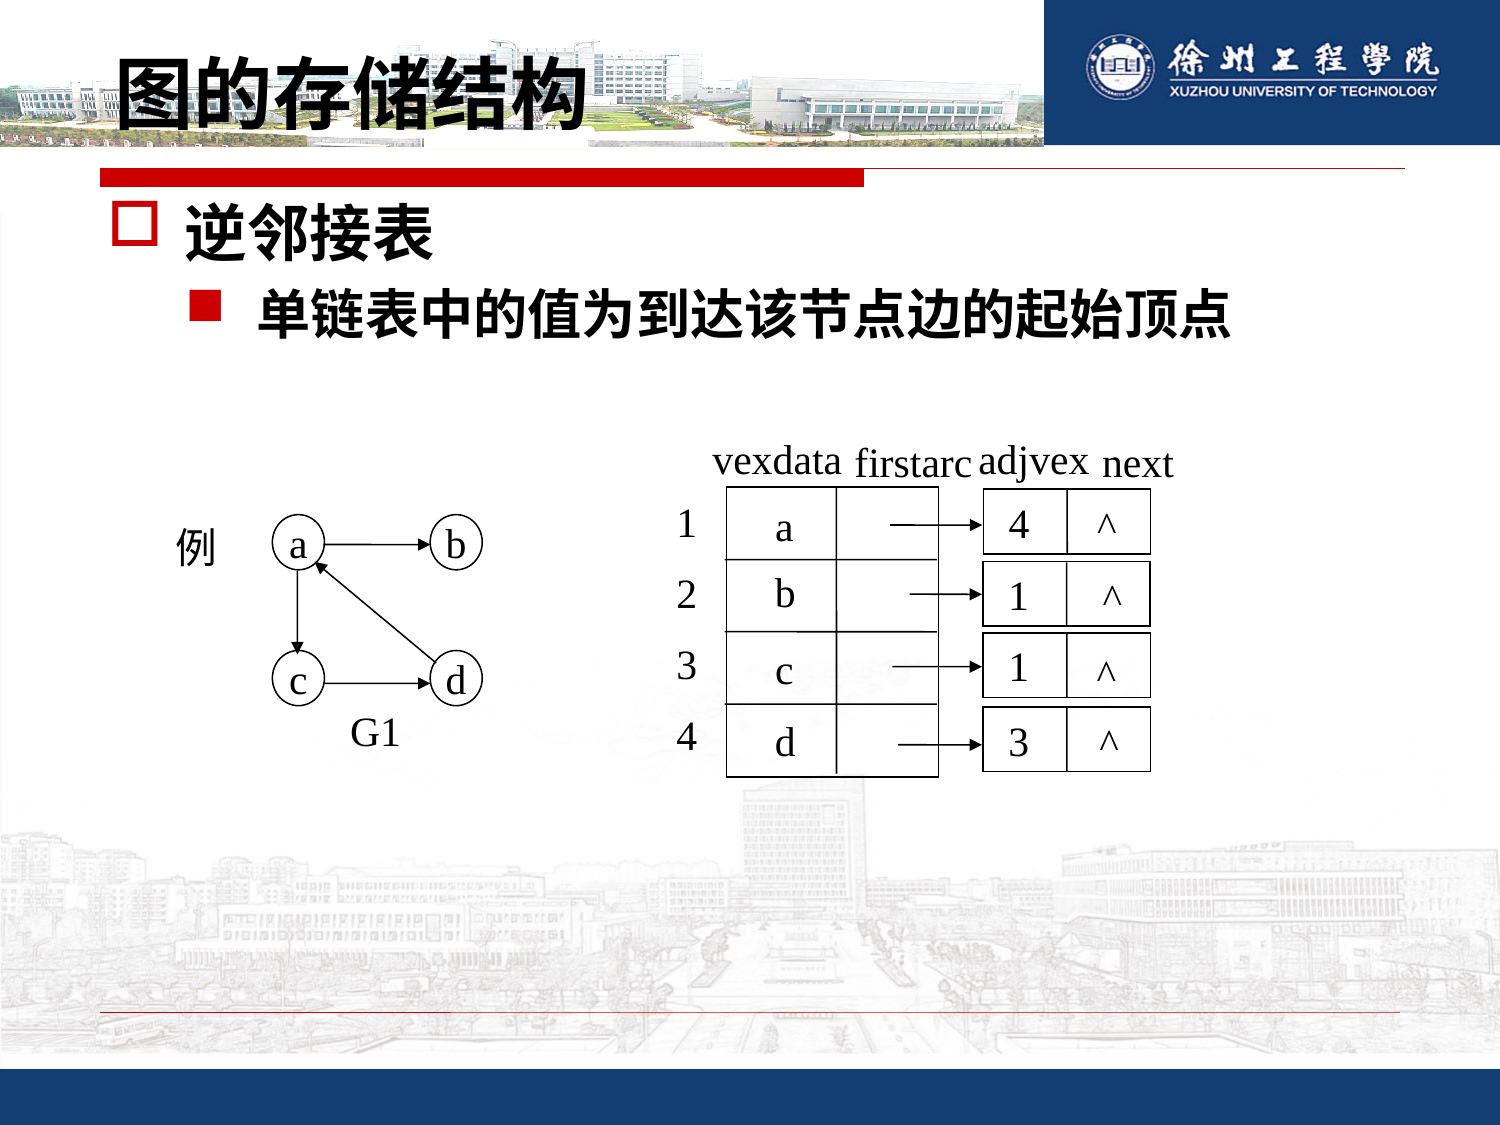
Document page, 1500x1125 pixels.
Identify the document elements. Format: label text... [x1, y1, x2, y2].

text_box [661, 425, 1189, 777]
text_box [160, 514, 483, 763]
picture [0, 0, 1500, 1125]
title 图的存储结构 [99, 18, 1085, 147]
list 逆邻接表 单链表中的值为到达该节点边的起始顶点 [92, 186, 1406, 988]
